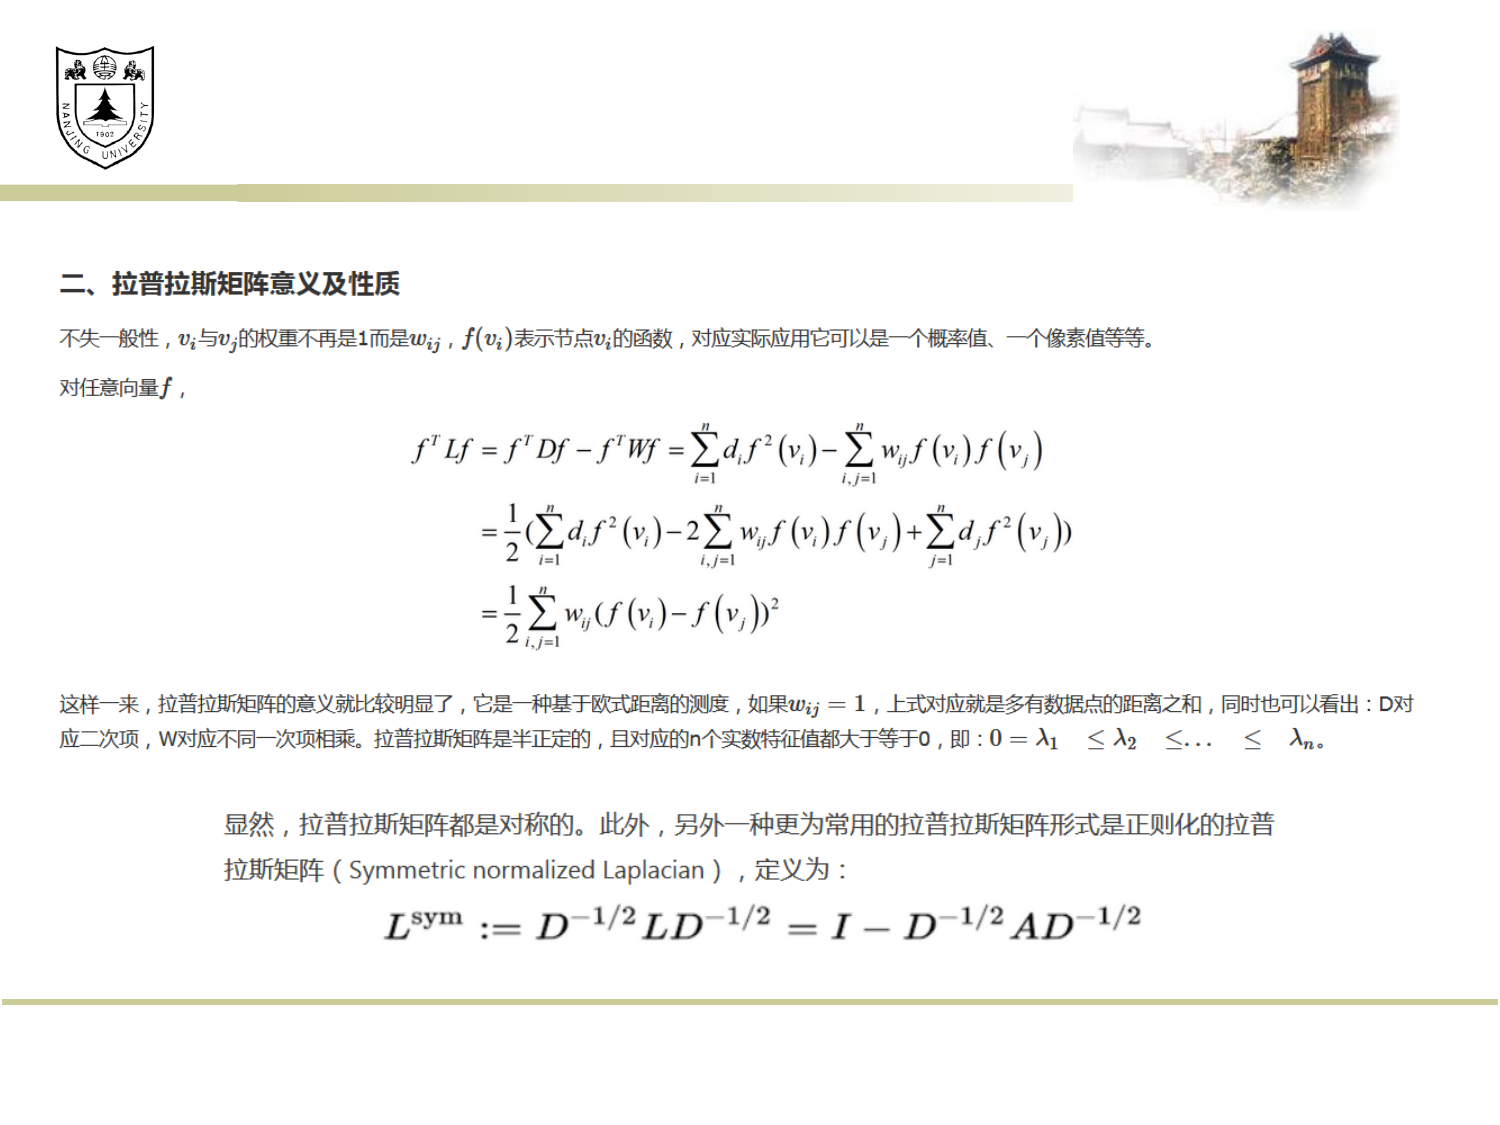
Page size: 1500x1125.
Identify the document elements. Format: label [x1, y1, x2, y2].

picture [37, 252, 1432, 764]
picture [1073, 30, 1400, 211]
picture [204, 793, 1296, 960]
picture [50, 42, 160, 173]
picture [2, 999, 1498, 1005]
